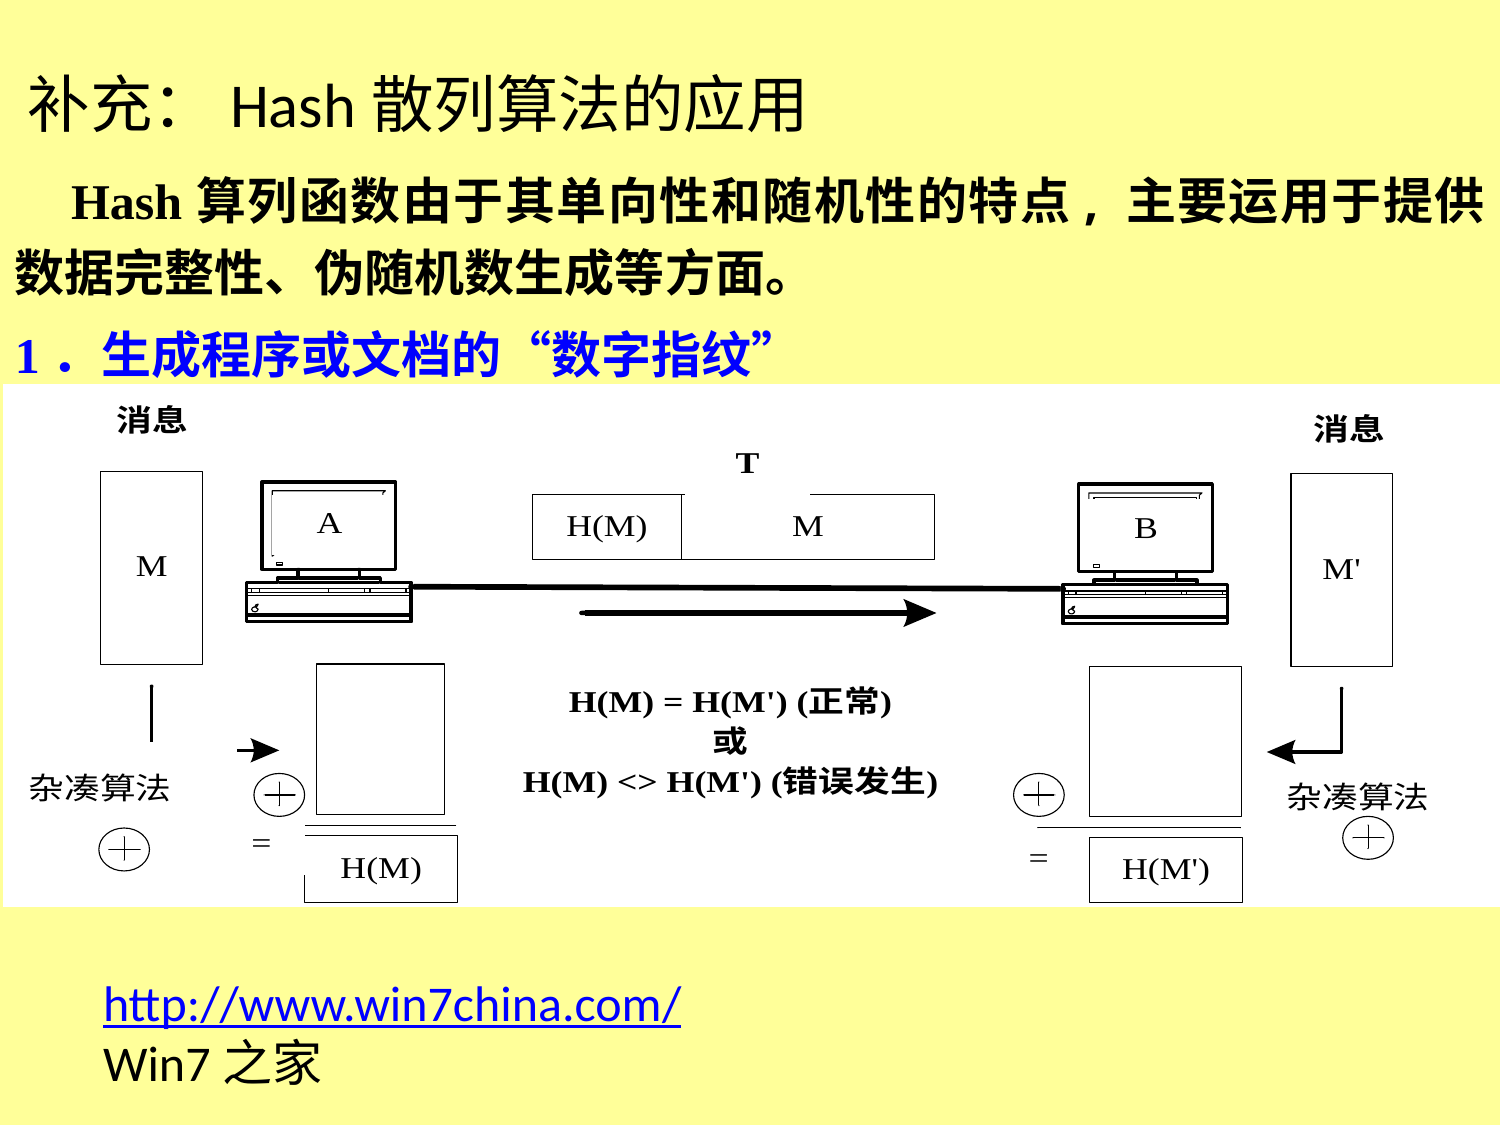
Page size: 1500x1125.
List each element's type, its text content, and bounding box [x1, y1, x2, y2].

text_box 1．生成程序或文档的“数字指纹” [0, 315, 1500, 384]
text_box Hash算列函数由于其单向性和随机性的特点, 主要运用于提供数据完整性、伪随机数生成等方面。 [0, 149, 1500, 309]
title 补充：Hash散列算法的应用 [12, 20, 1500, 149]
text_box http://www.win7china.com/ Win7之家 [88, 964, 904, 1099]
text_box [2, 383, 1500, 908]
